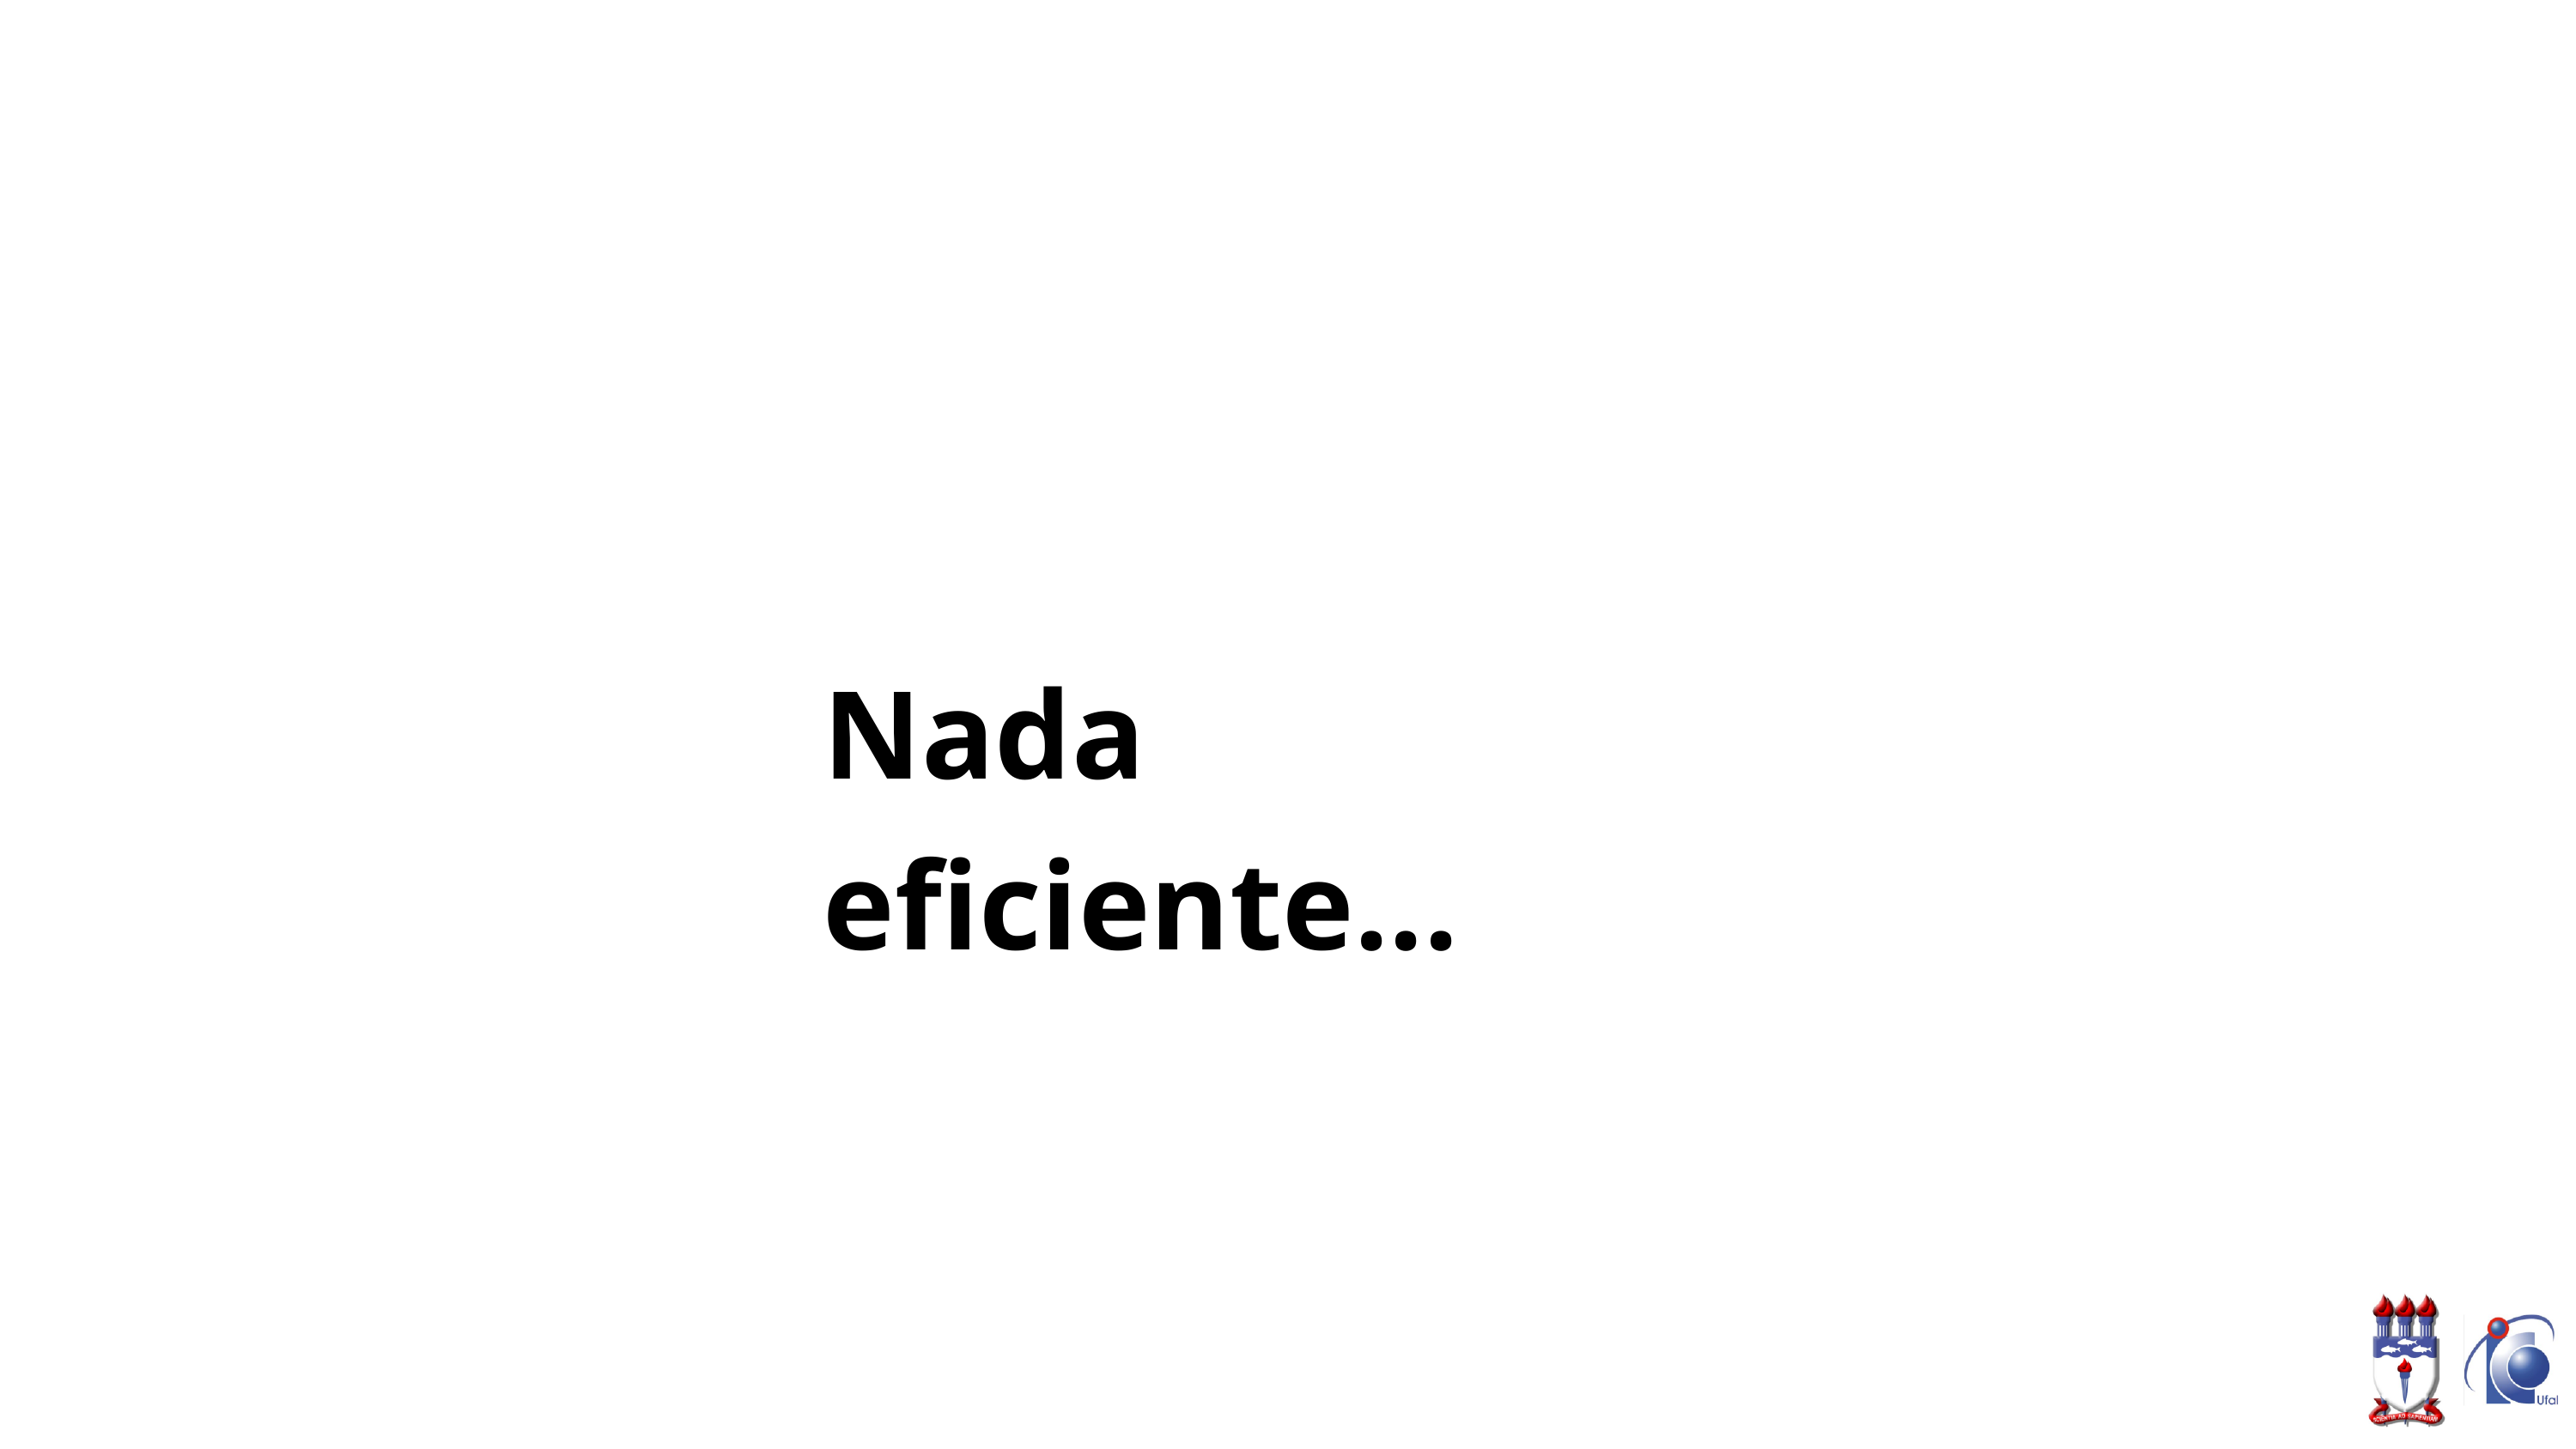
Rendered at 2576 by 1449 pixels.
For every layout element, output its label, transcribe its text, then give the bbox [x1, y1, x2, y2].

text_box Nada eficiente... [823, 633, 1753, 974]
text_box [2345, 1282, 2576, 1449]
